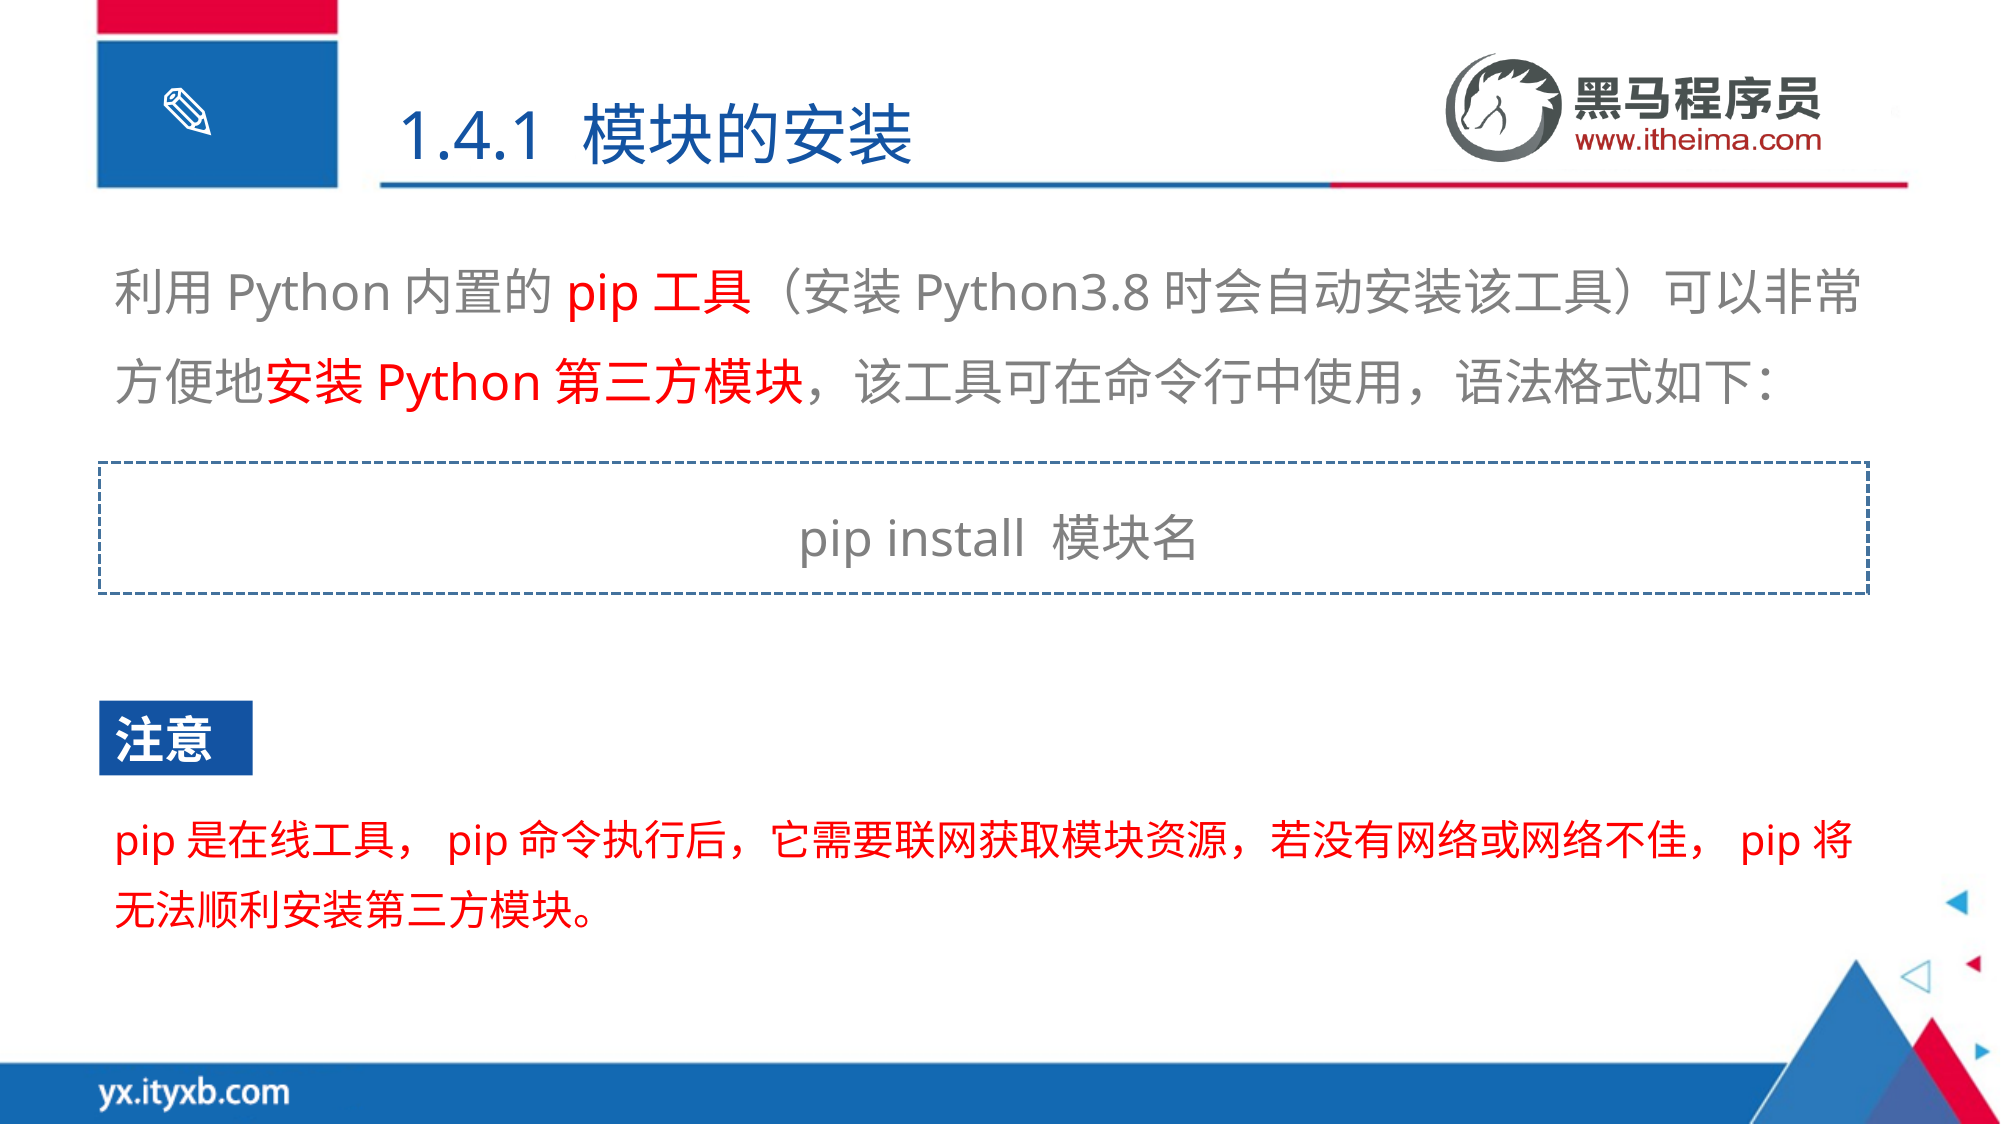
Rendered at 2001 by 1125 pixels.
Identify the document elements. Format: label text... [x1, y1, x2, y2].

text_box 1.4.1 模块的安装 [382, 94, 1754, 182]
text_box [99, 462, 1901, 594]
text_box 利用Python内置的pip工具（安装Python3.8时会自动安装该工具）可以非常方便地安装Python第三方模块，该工具可在命令行中使用，语法格式如下： [99, 223, 1901, 418]
picture [0, 0, 2001, 1124]
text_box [99, 700, 1901, 936]
